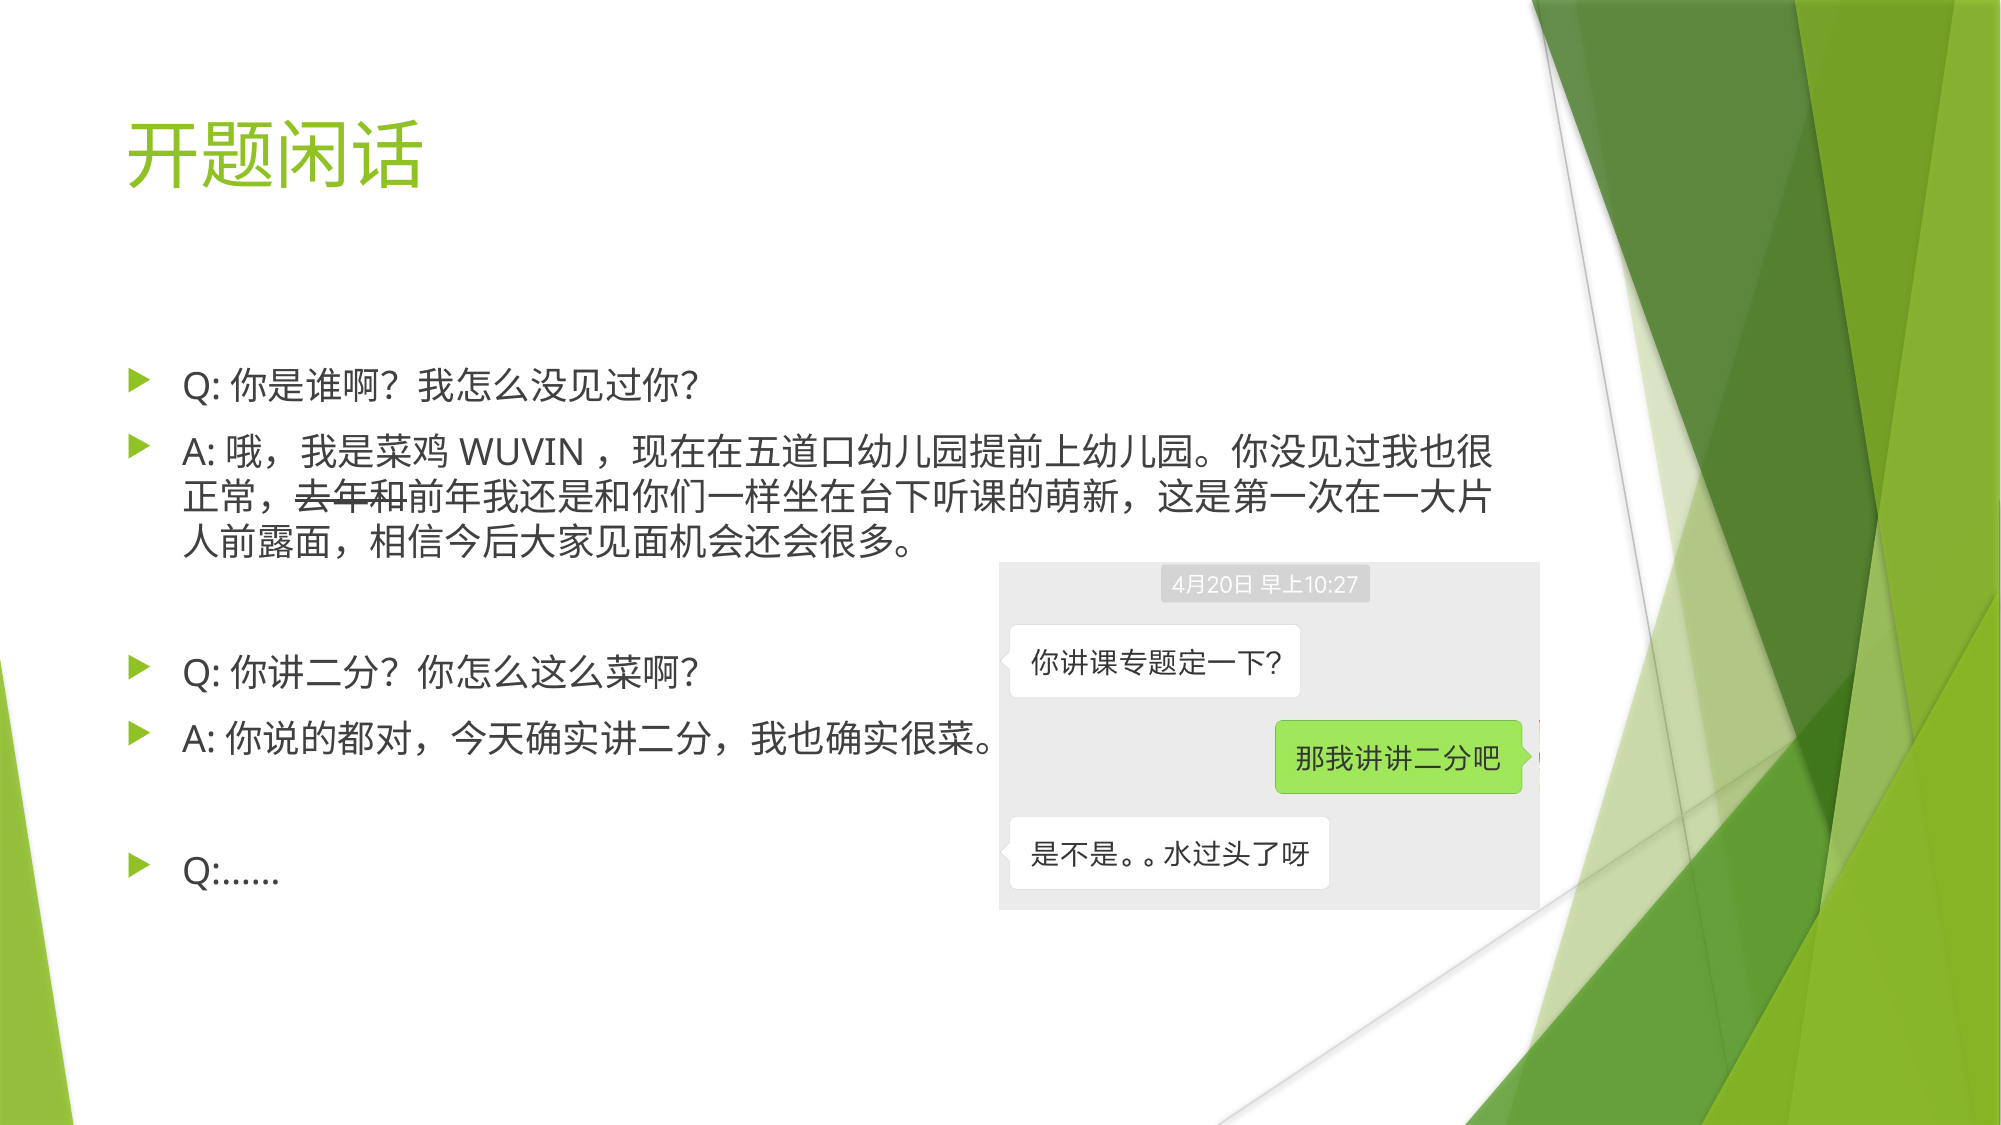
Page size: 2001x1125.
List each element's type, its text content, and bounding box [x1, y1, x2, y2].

text_box 开题闲话 [111, 99, 1522, 317]
picture [999, 562, 1541, 911]
text_box Q:你是谁啊？我怎么没见过你？ A:哦，我是菜鸡WUVIN，现在在五道口幼儿园提前上幼儿园。你没见过我也很正常，去年和前年我还是和你们一样坐在台下听课的萌新，这是第一次在一大片人前露面，相信今后大家见面机会还会很多。 Q:你讲二分？你怎么这么菜啊？ A:你说的都对，今天确实讲二分，我也确实很菜。 Q:…… [111, 354, 1522, 991]
